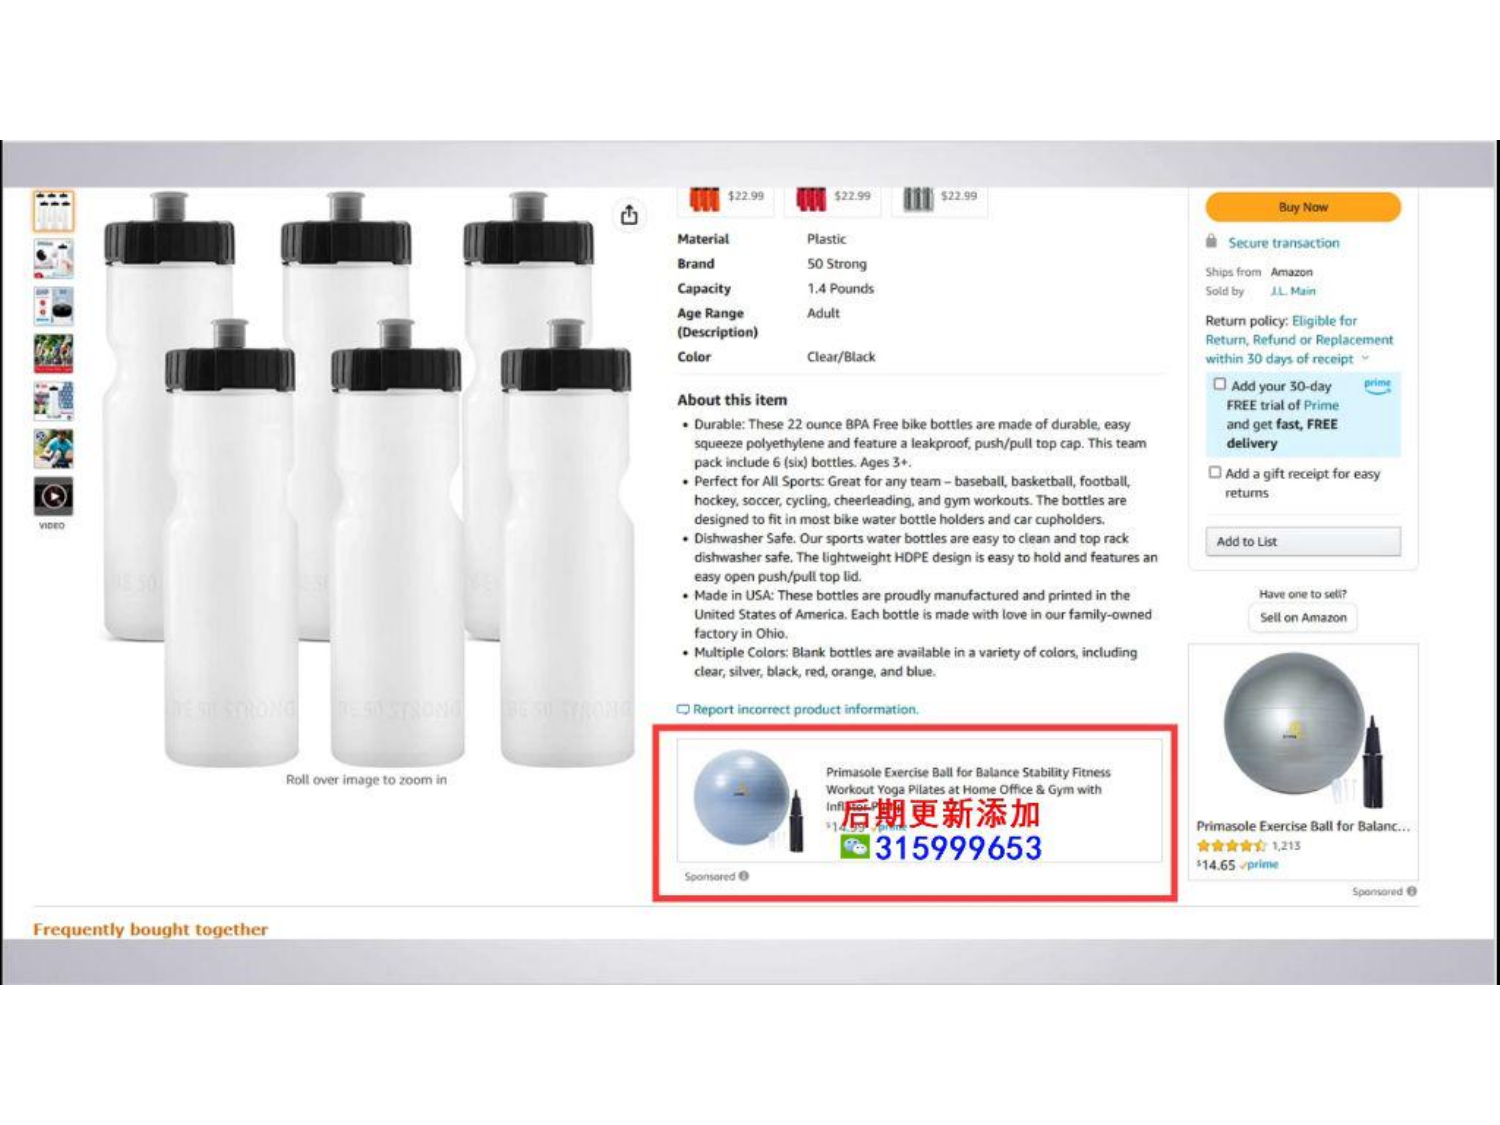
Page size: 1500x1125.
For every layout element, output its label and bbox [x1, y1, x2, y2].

picture [0, 140, 1500, 985]
